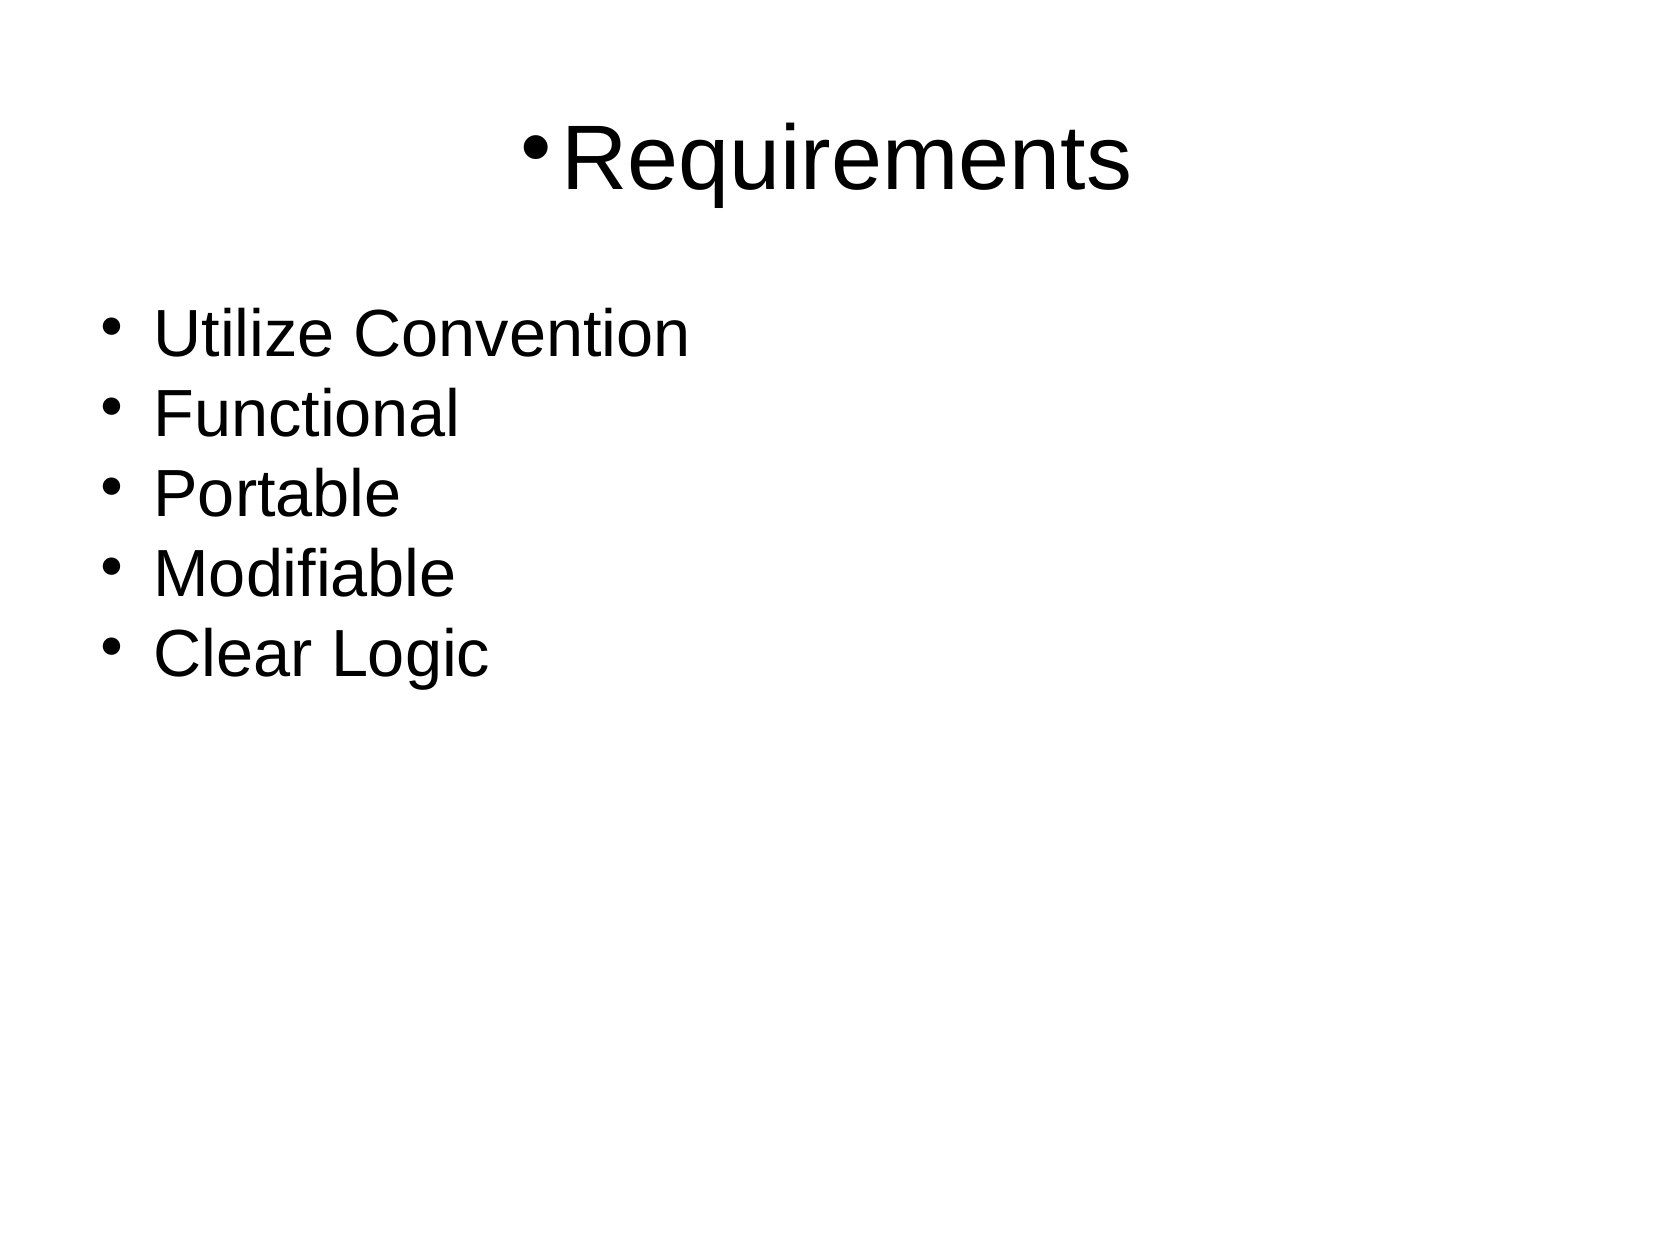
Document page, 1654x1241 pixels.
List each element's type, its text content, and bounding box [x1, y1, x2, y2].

text_box Requirements [82, 49, 1571, 257]
text_box Utilize Convention Functional Portable Modifiable Clear Logic [82, 290, 1571, 1010]
